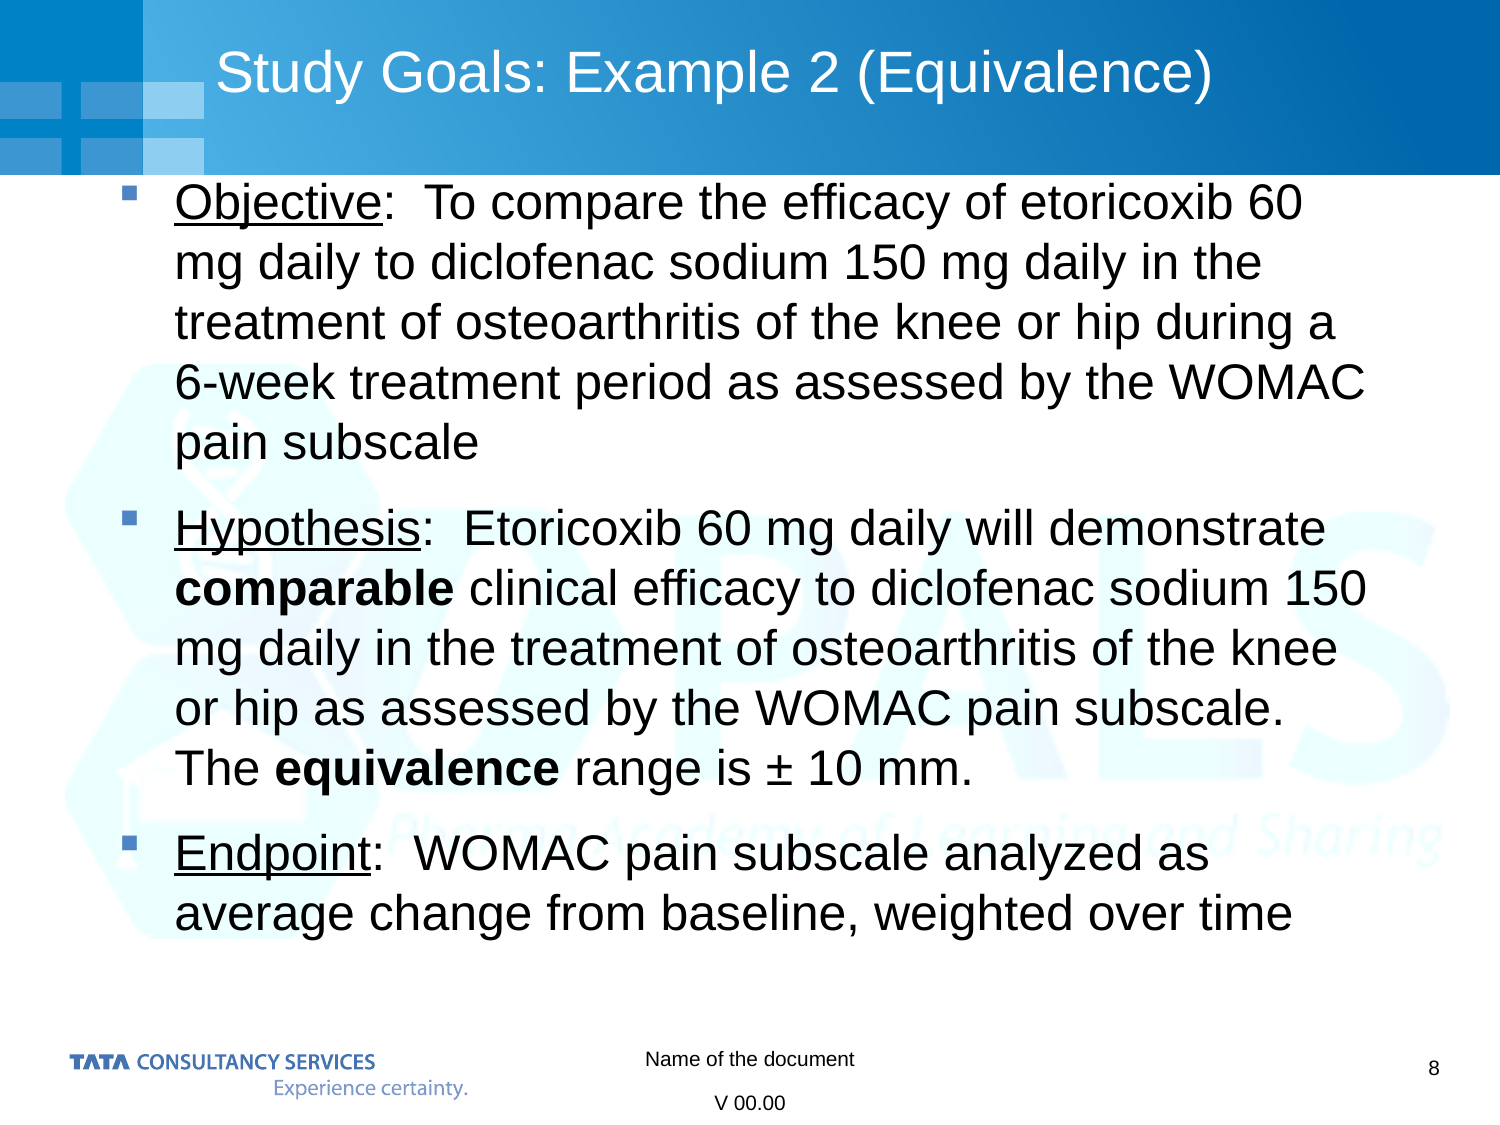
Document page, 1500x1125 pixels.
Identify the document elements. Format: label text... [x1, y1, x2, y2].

title Study Goals: Example 2 (Equivalence) [200, 24, 1397, 113]
list Objective: To compare the efficacy of etoricoxib 60 mg daily to diclofenac sodium 150 mg daily in the treatment of osteoarthritis of the knee or hip during a 6-week treatment period as assessed by the WOMAC pain subscale Hypothesis: Etoricoxib 60 mg daily will demonstrate comparable clinical efficacy to diclofenac sodium 150 mg daily in the treatment of osteoarthritis of the knee or hip as assessed by the WOMAC pain subscale. The equivalence range is ± 10 mm. Endpoint: WOMAC pain subscale analyzed as average change from baseline, weighted over time [103, 162, 1397, 1014]
